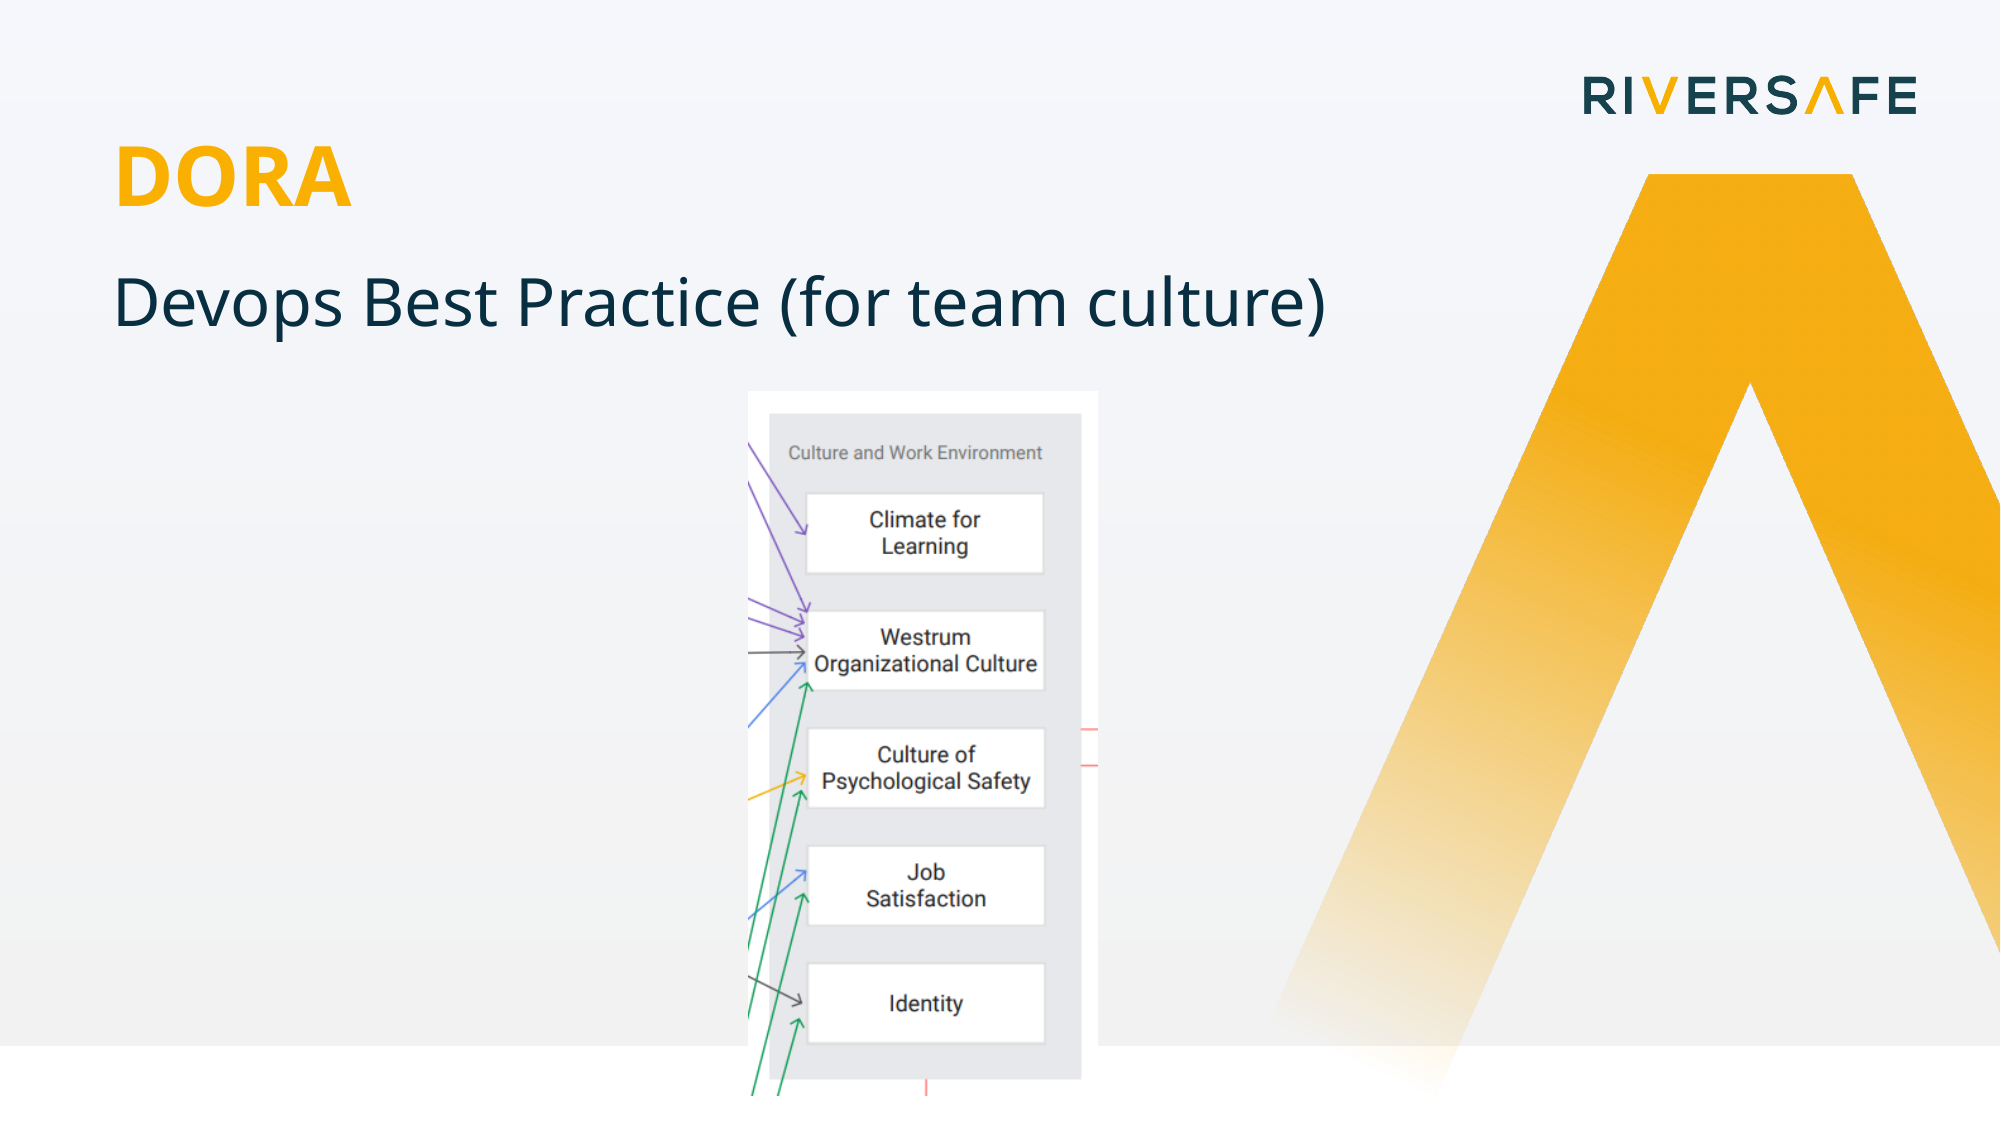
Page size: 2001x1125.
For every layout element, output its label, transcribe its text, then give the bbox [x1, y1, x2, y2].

picture [748, 391, 1098, 1096]
text_box DORA [97, 126, 1497, 207]
text_box Devops Best Practice (for team culture) [97, 252, 1701, 382]
picture [1206, 174, 2001, 1125]
picture [1584, 75, 1916, 115]
